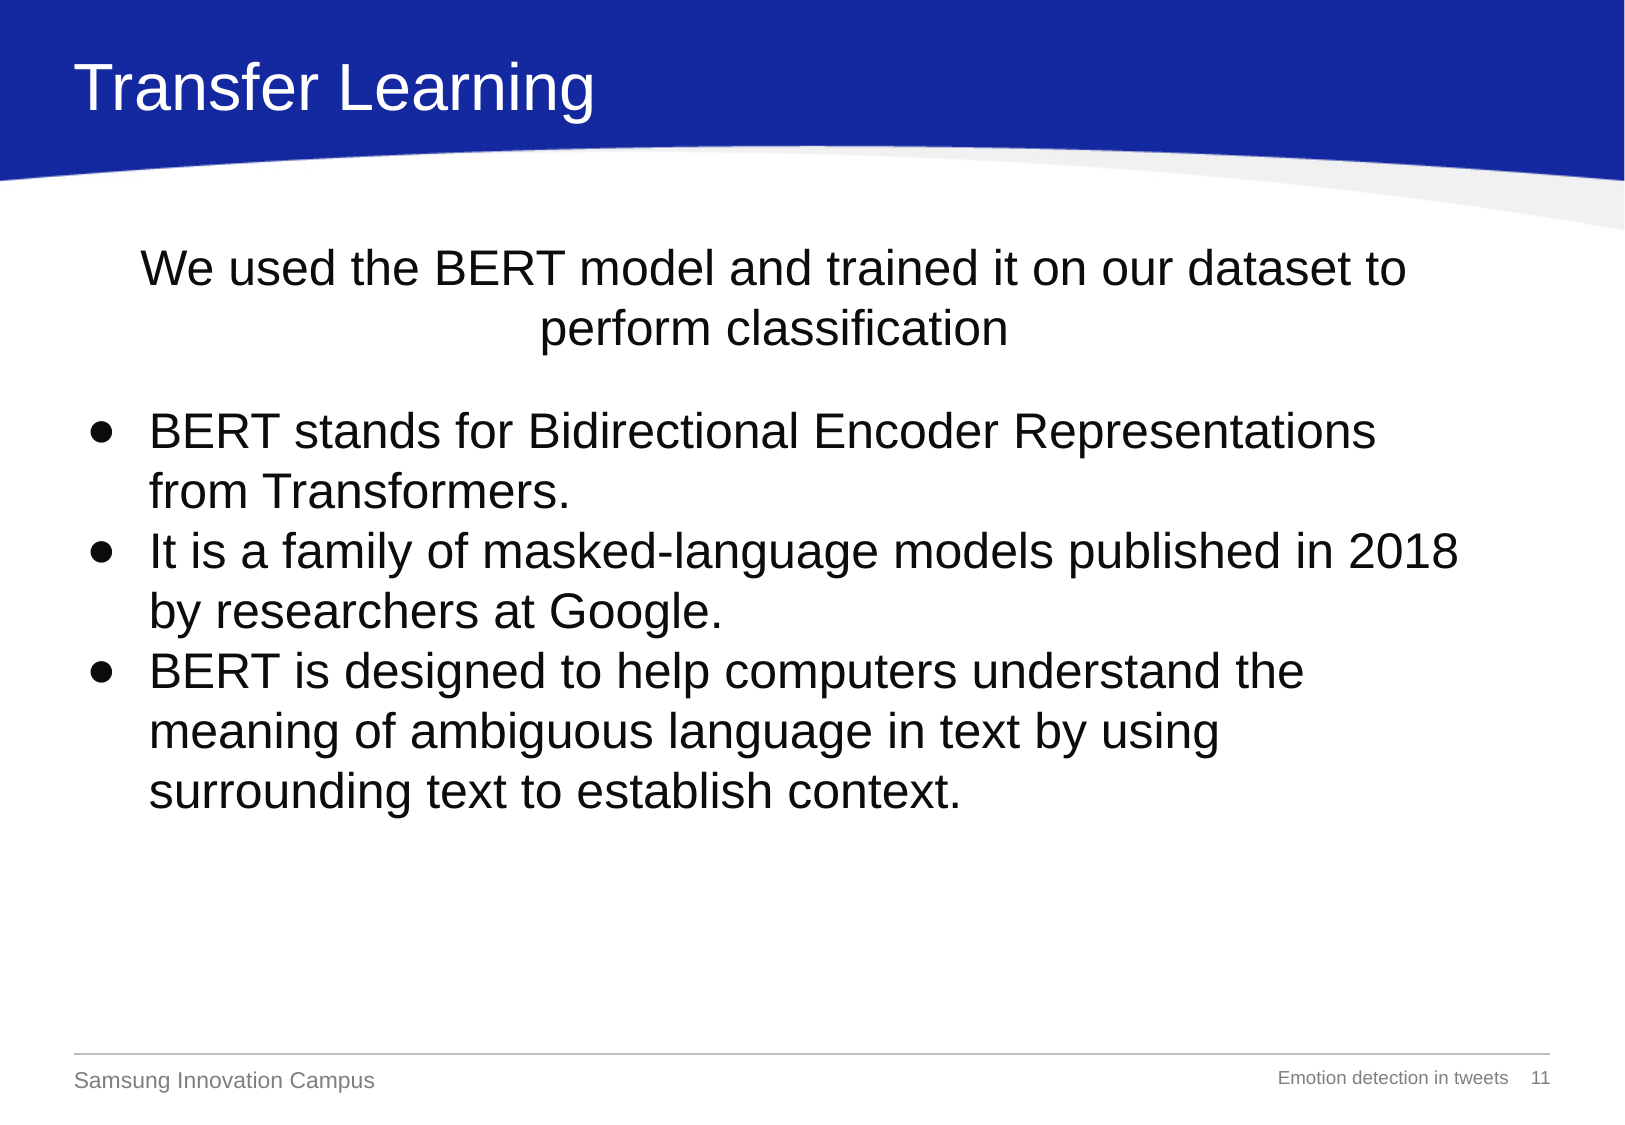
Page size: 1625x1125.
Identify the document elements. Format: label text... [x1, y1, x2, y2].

list Transfer Learning [73, 423, 1154, 682]
title We used the BERT model and trained it on our dataset to perform classification [73, 234, 1475, 423]
picture [0, 0, 1625, 1125]
title BERT stands for Bidirectional Encoder Representations from Transformers. It is a family of masked-language models published in 2018 by researchers at Google. BERT is designed to help computers understand the meaning of ambiguous language in text by using surrounding text to establish context. [73, 423, 1475, 819]
list Transfer Learning [73, 43, 1154, 234]
